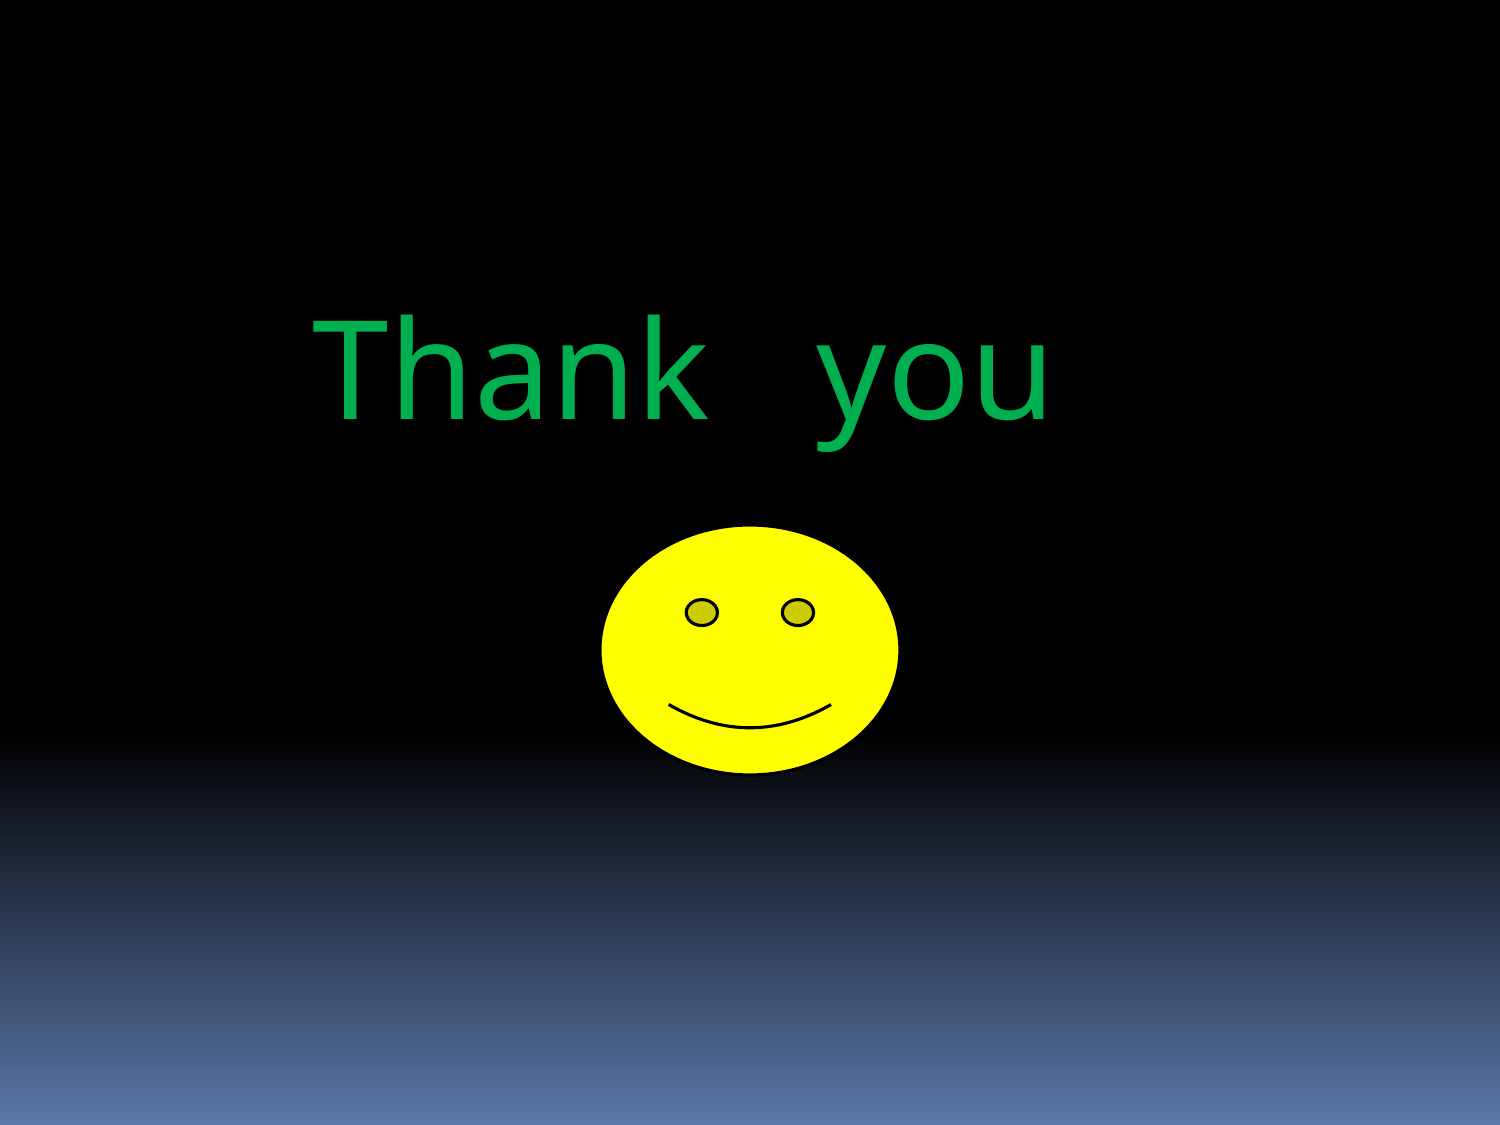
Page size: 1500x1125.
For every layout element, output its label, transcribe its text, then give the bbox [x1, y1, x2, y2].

text_box Thank you [262, 275, 1238, 455]
text_box [598, 523, 902, 777]
